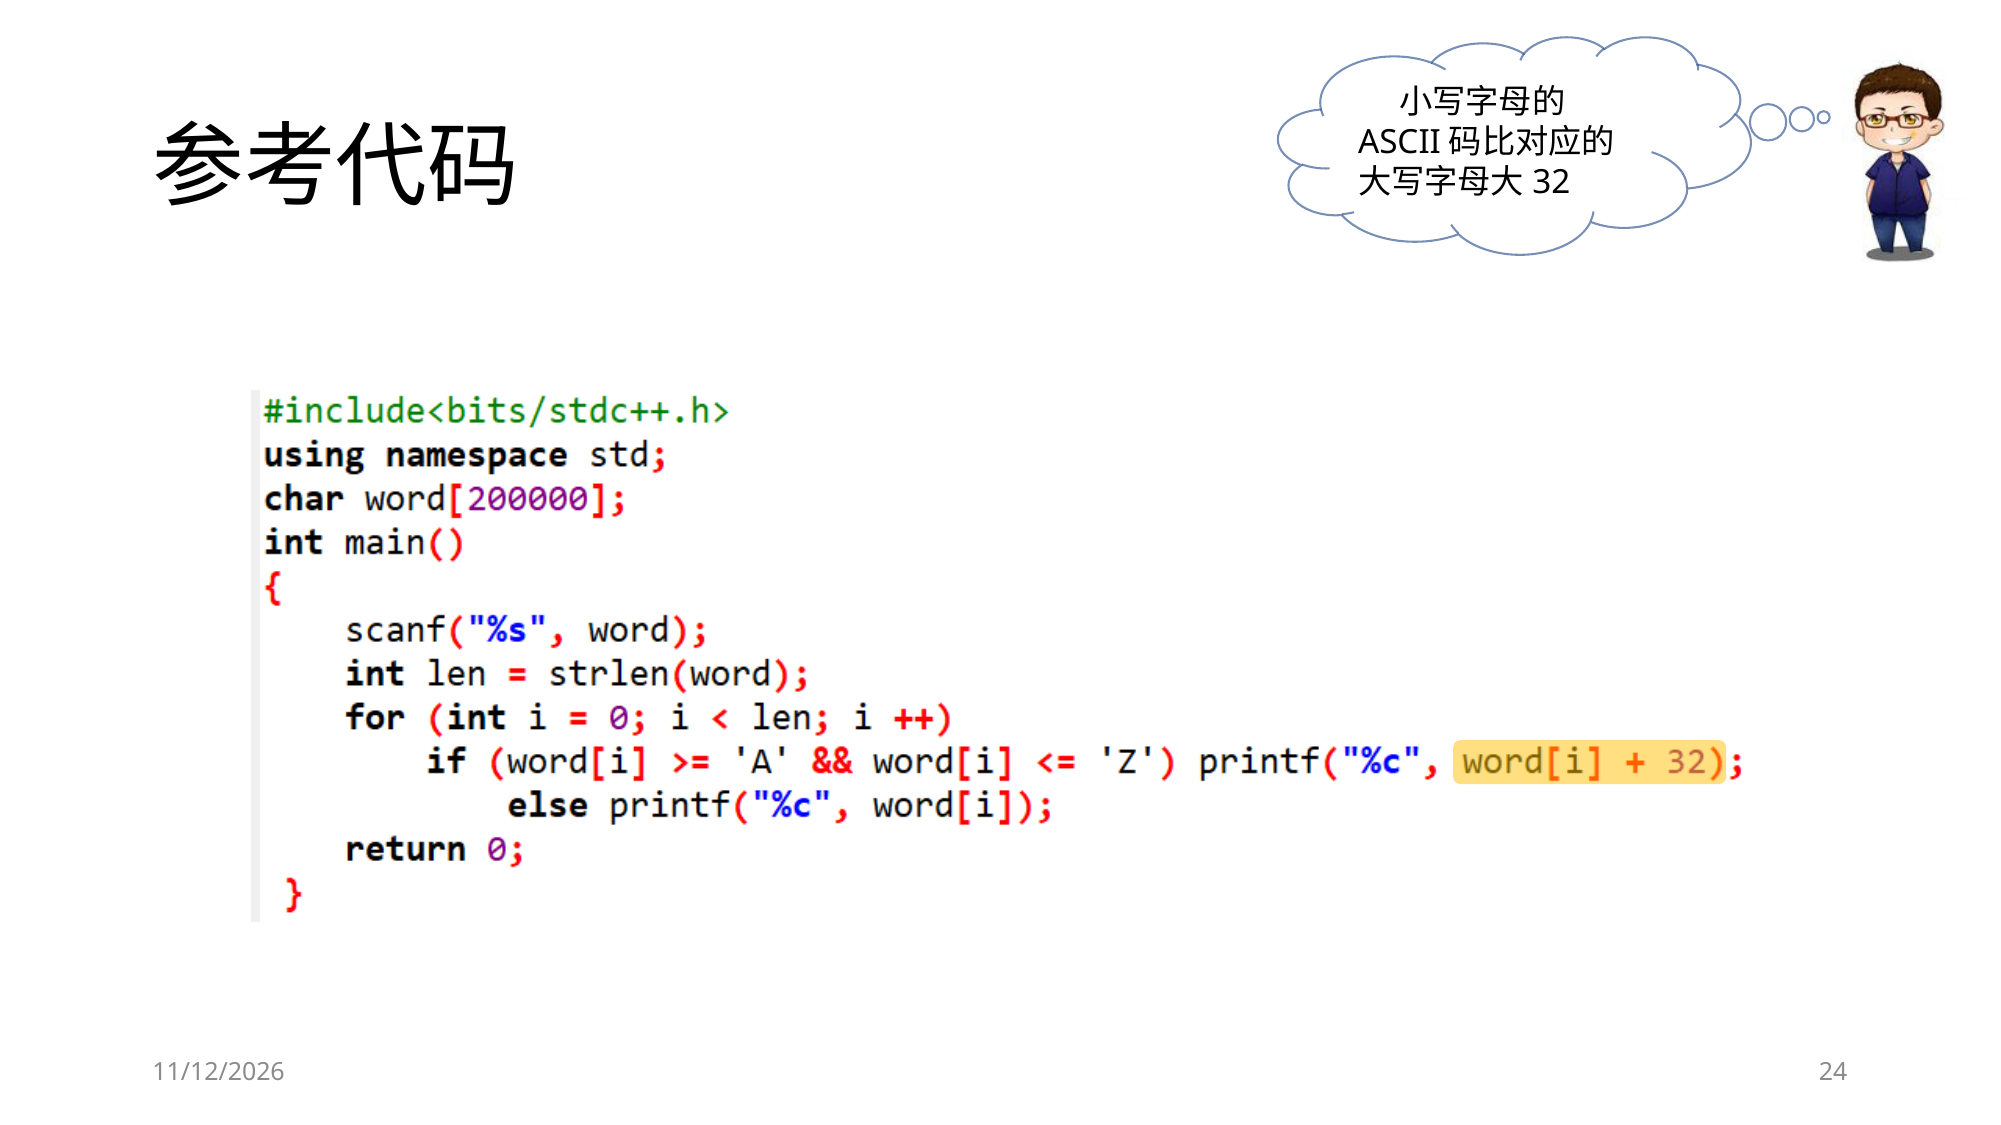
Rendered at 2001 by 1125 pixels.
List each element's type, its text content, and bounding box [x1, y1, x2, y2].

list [251, 390, 1749, 922]
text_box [1278, 32, 2000, 286]
slide_number 24 [1412, 1042, 1863, 1103]
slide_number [137, 1042, 588, 1103]
title 参考代码 [137, 59, 1278, 278]
